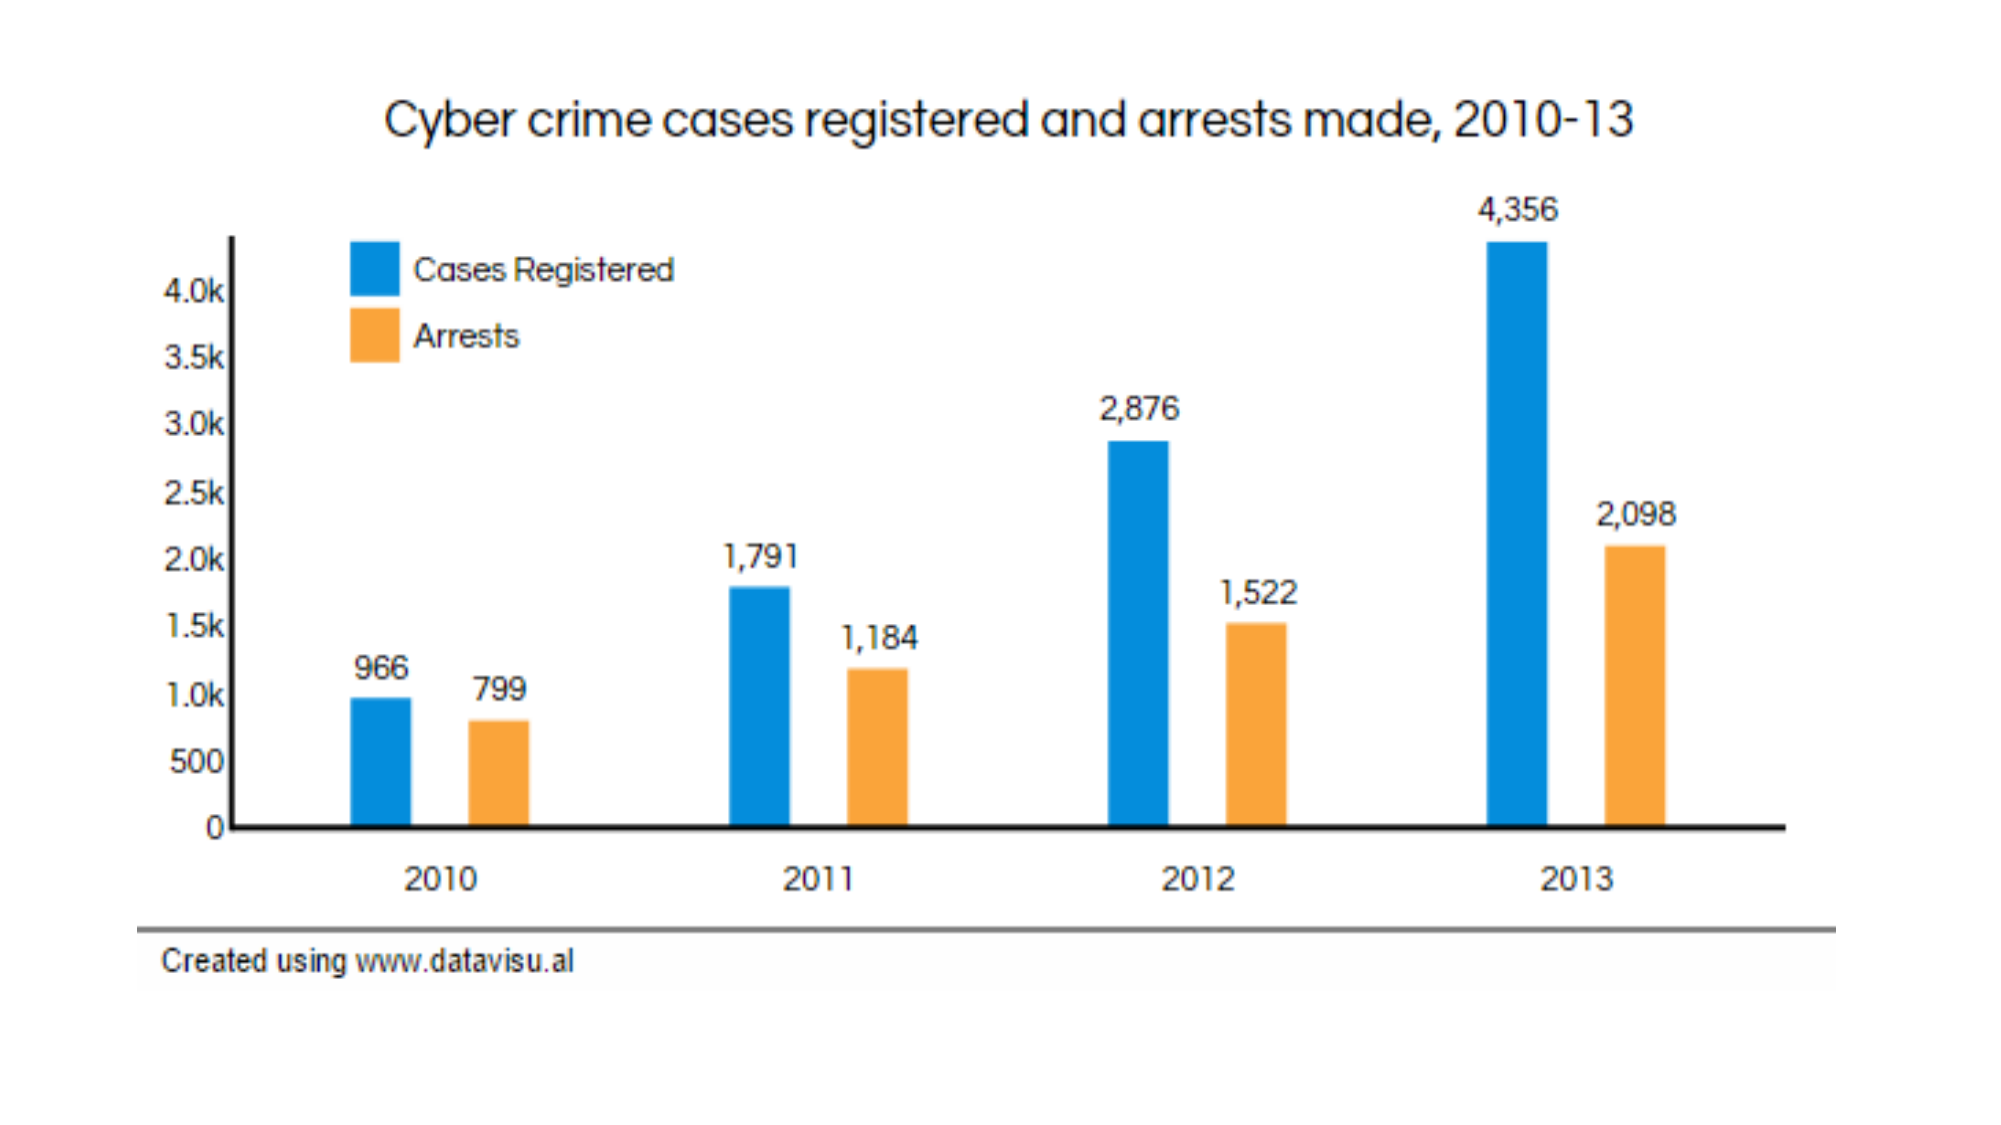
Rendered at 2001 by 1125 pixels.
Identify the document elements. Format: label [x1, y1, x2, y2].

list [137, 59, 1836, 991]
